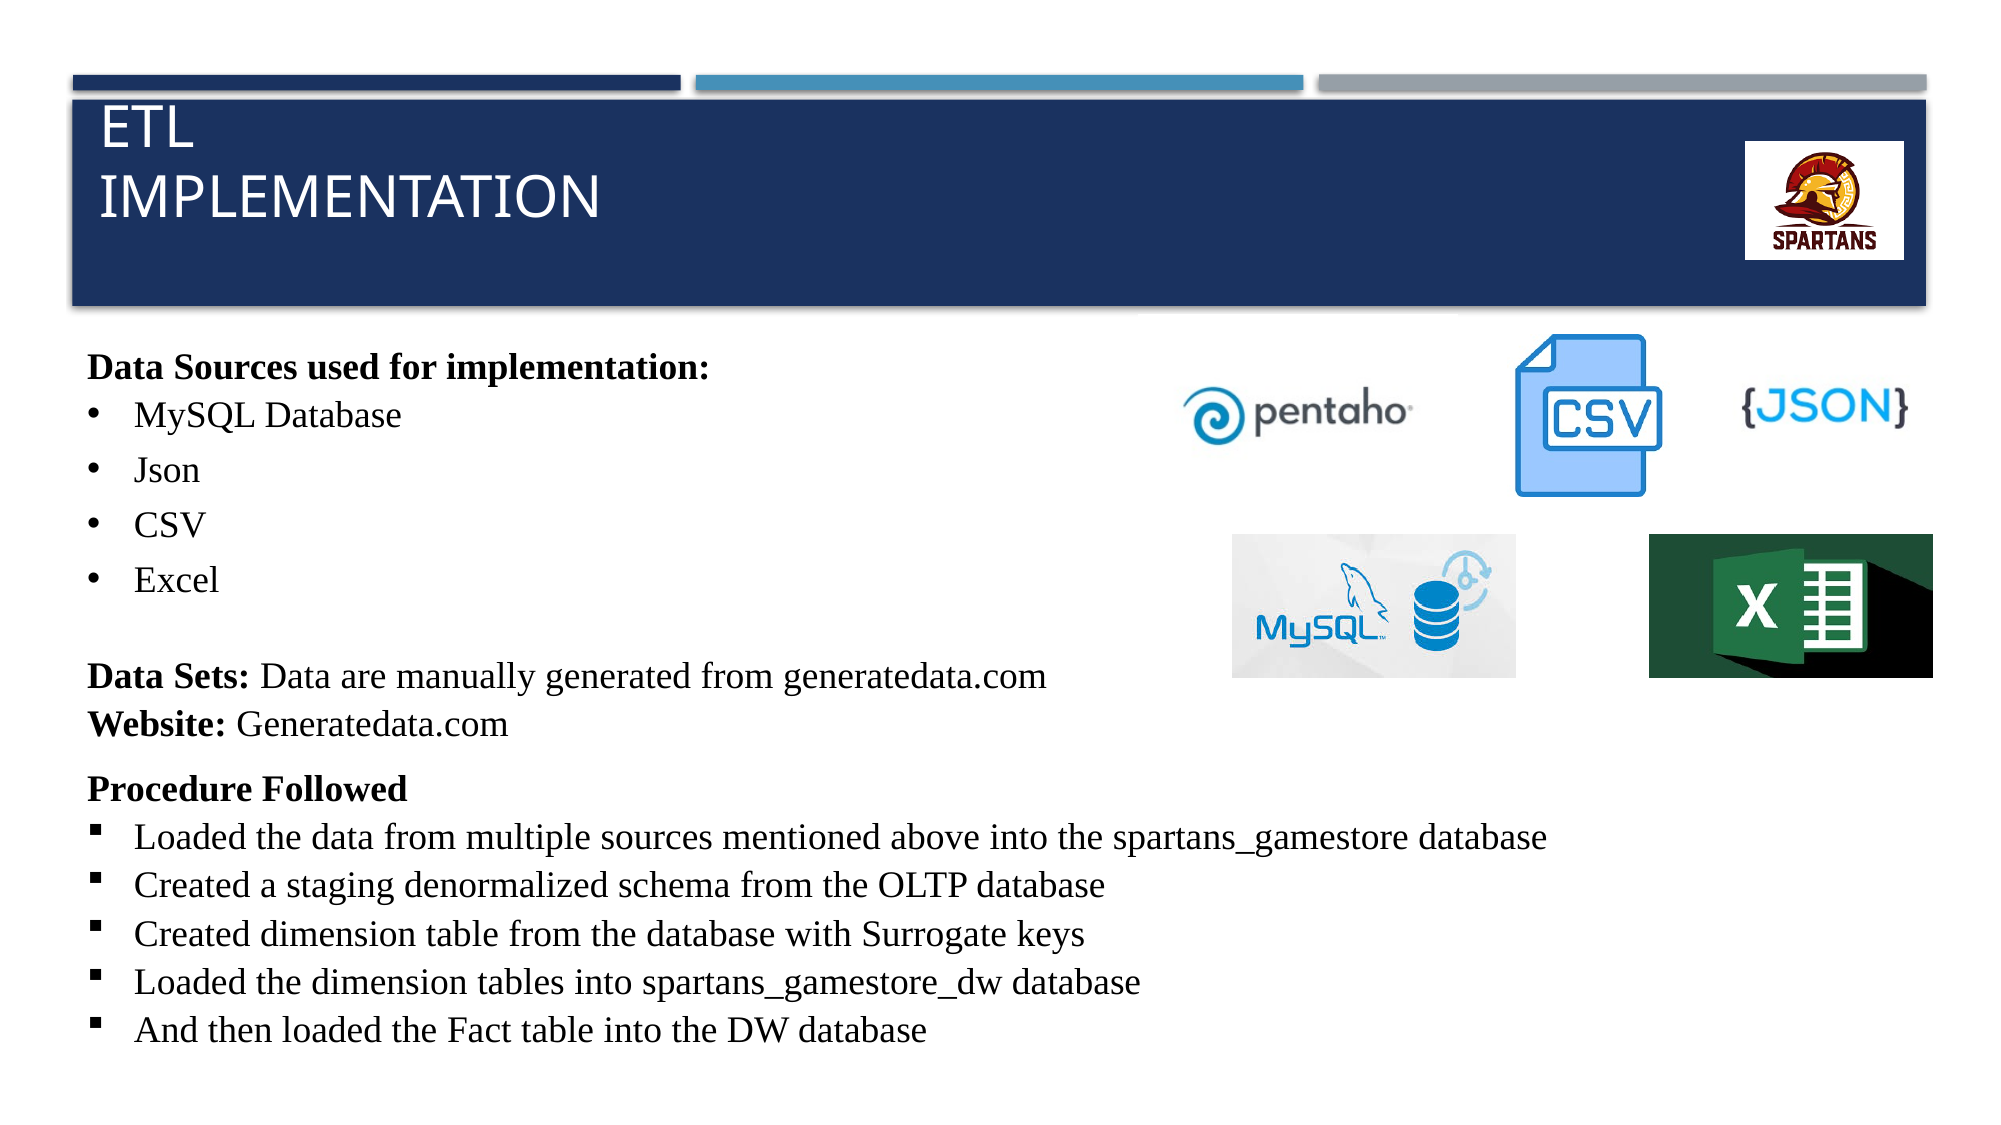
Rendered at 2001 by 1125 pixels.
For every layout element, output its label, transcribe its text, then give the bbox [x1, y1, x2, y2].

picture [1138, 313, 1459, 518]
picture [1648, 534, 1933, 678]
picture [1744, 141, 1905, 261]
title ETL IMPLEMENTATION [84, 141, 708, 237]
picture [1232, 534, 1517, 678]
text_box Data Sources used for implementation: MySQL Database Json CSV Excel Data Sets: Data are manually generated from generatedata.com Website: Generatedata.com Procedure Followed Loaded the data from multiple sources mentioned above into the spartans_gamestore database Created a staging denormalized schema from the OLTP database Created dimension table from the database with Surrogate keys Loaded the dimension tables into spartans_gamestore_dw database And then loaded the Fact table into the DW database [72, 331, 1917, 1058]
picture [1506, 327, 1982, 498]
